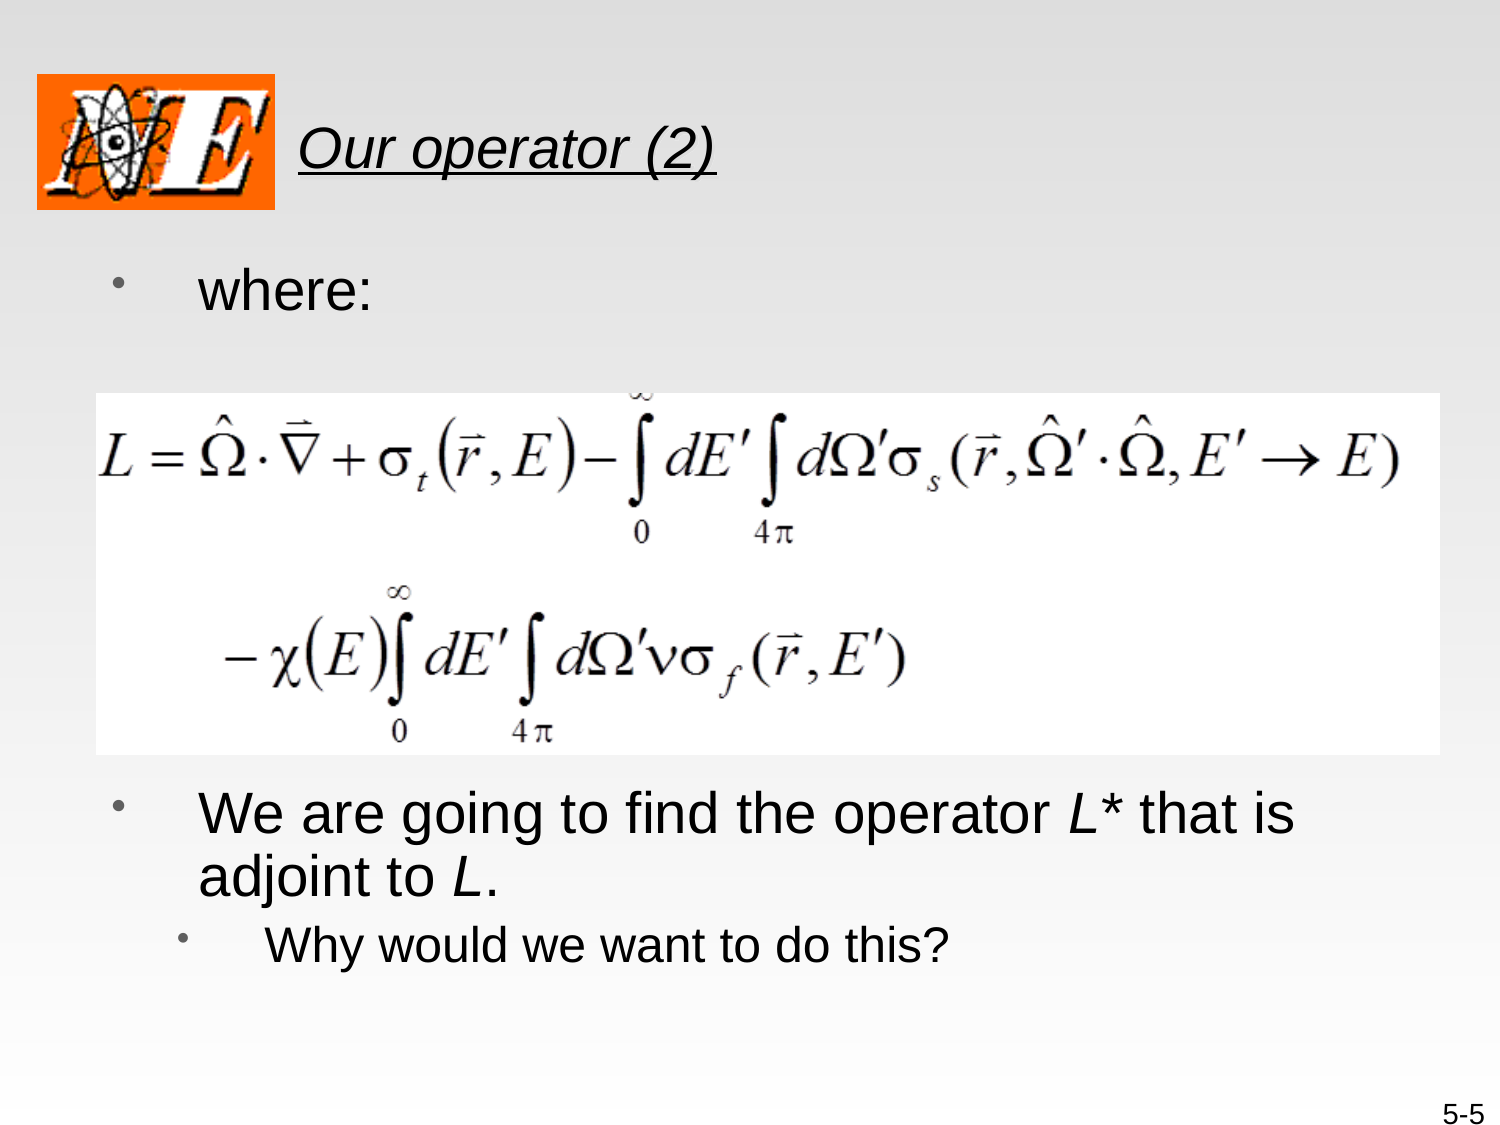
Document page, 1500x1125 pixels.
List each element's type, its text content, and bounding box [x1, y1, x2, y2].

picture [95, 393, 1441, 756]
text_box where: We are going to find the operator L* that is adjoint to L. Why would we want to do this? [96, 252, 1372, 392]
slide_number 5-5 [1187, 1087, 1500, 1125]
title Our operator (2) [282, 51, 1459, 240]
picture [37, 74, 275, 210]
